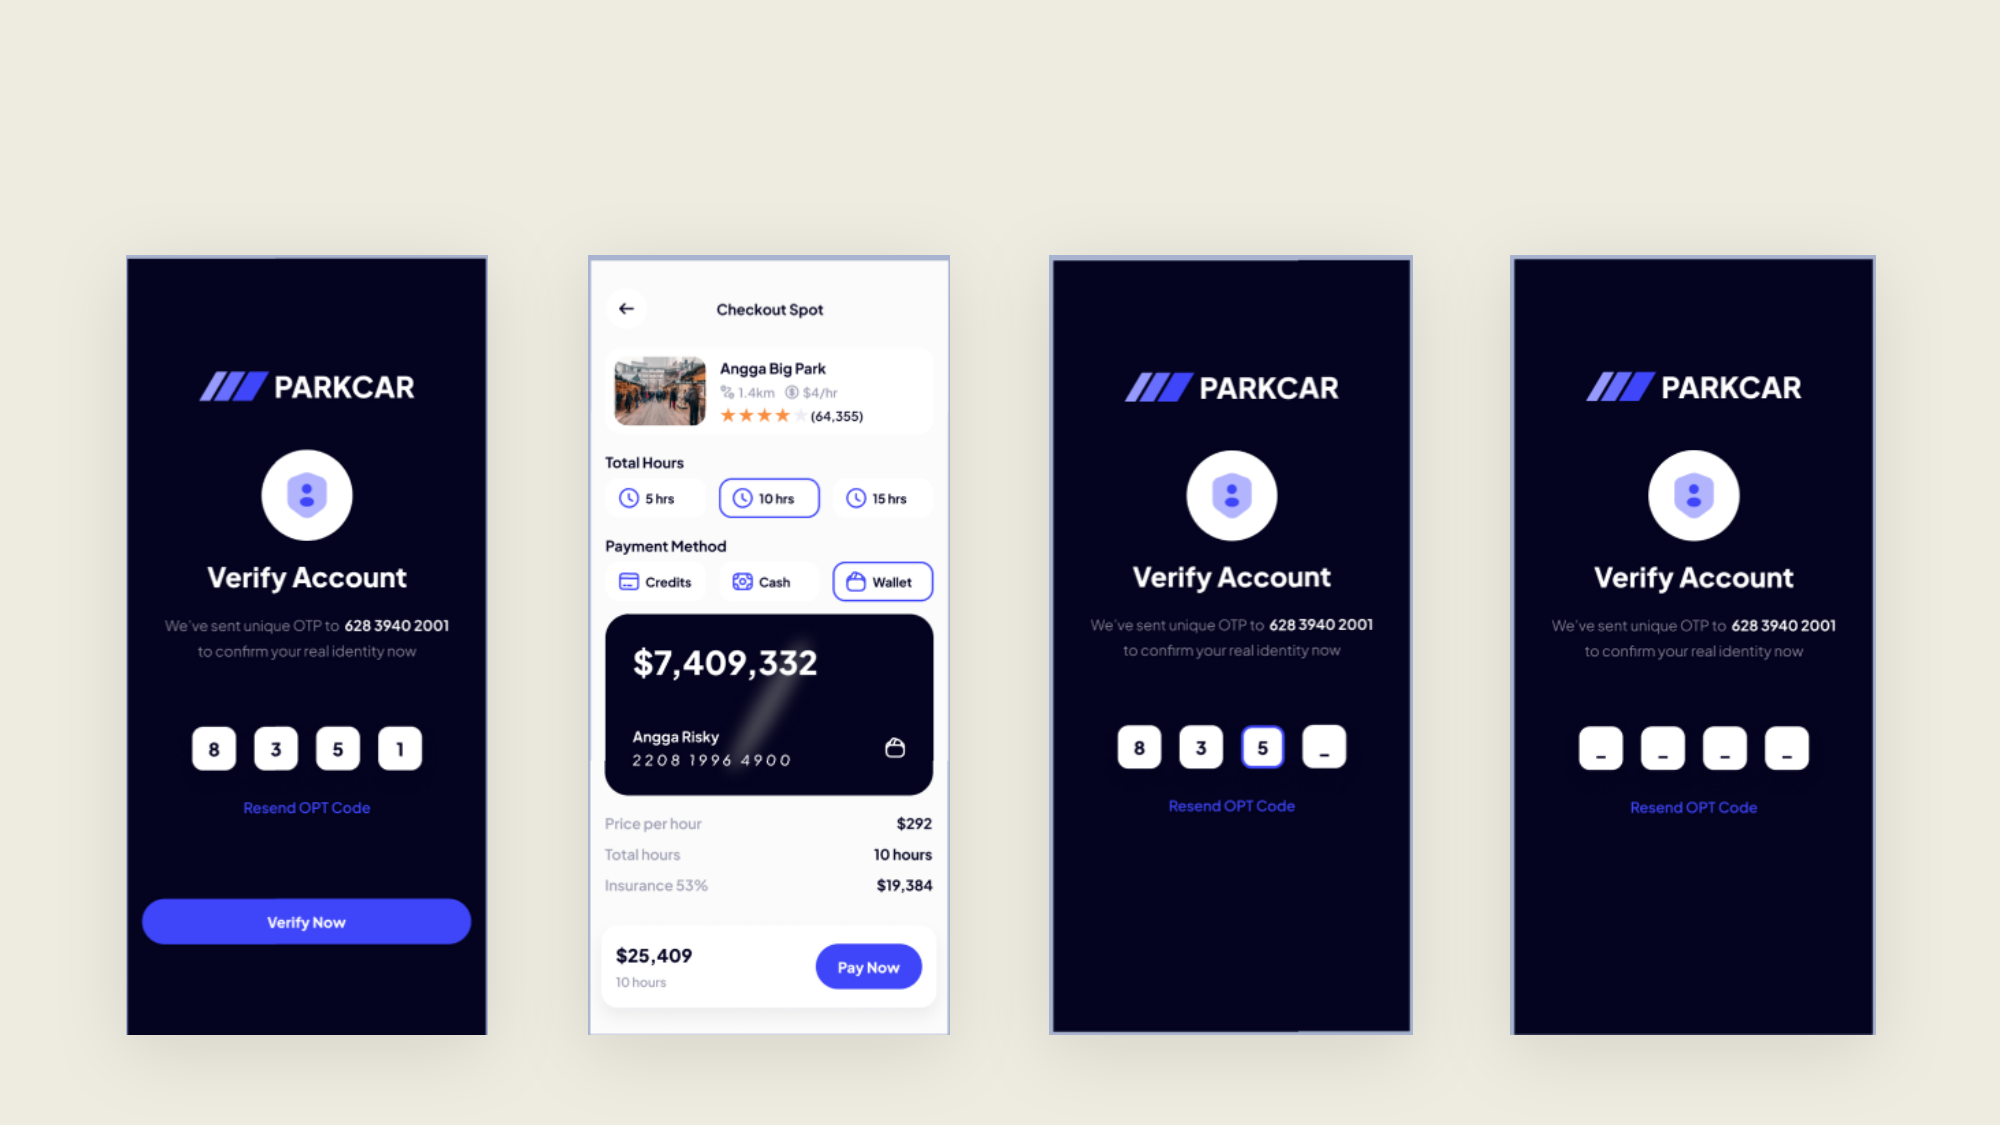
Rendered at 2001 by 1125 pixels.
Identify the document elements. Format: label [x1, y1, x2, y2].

picture [588, 255, 950, 1035]
picture [1049, 255, 1413, 1035]
picture [126, 255, 488, 1035]
text_box [0, 0, 2000, 1125]
picture [1510, 255, 1876, 1035]
